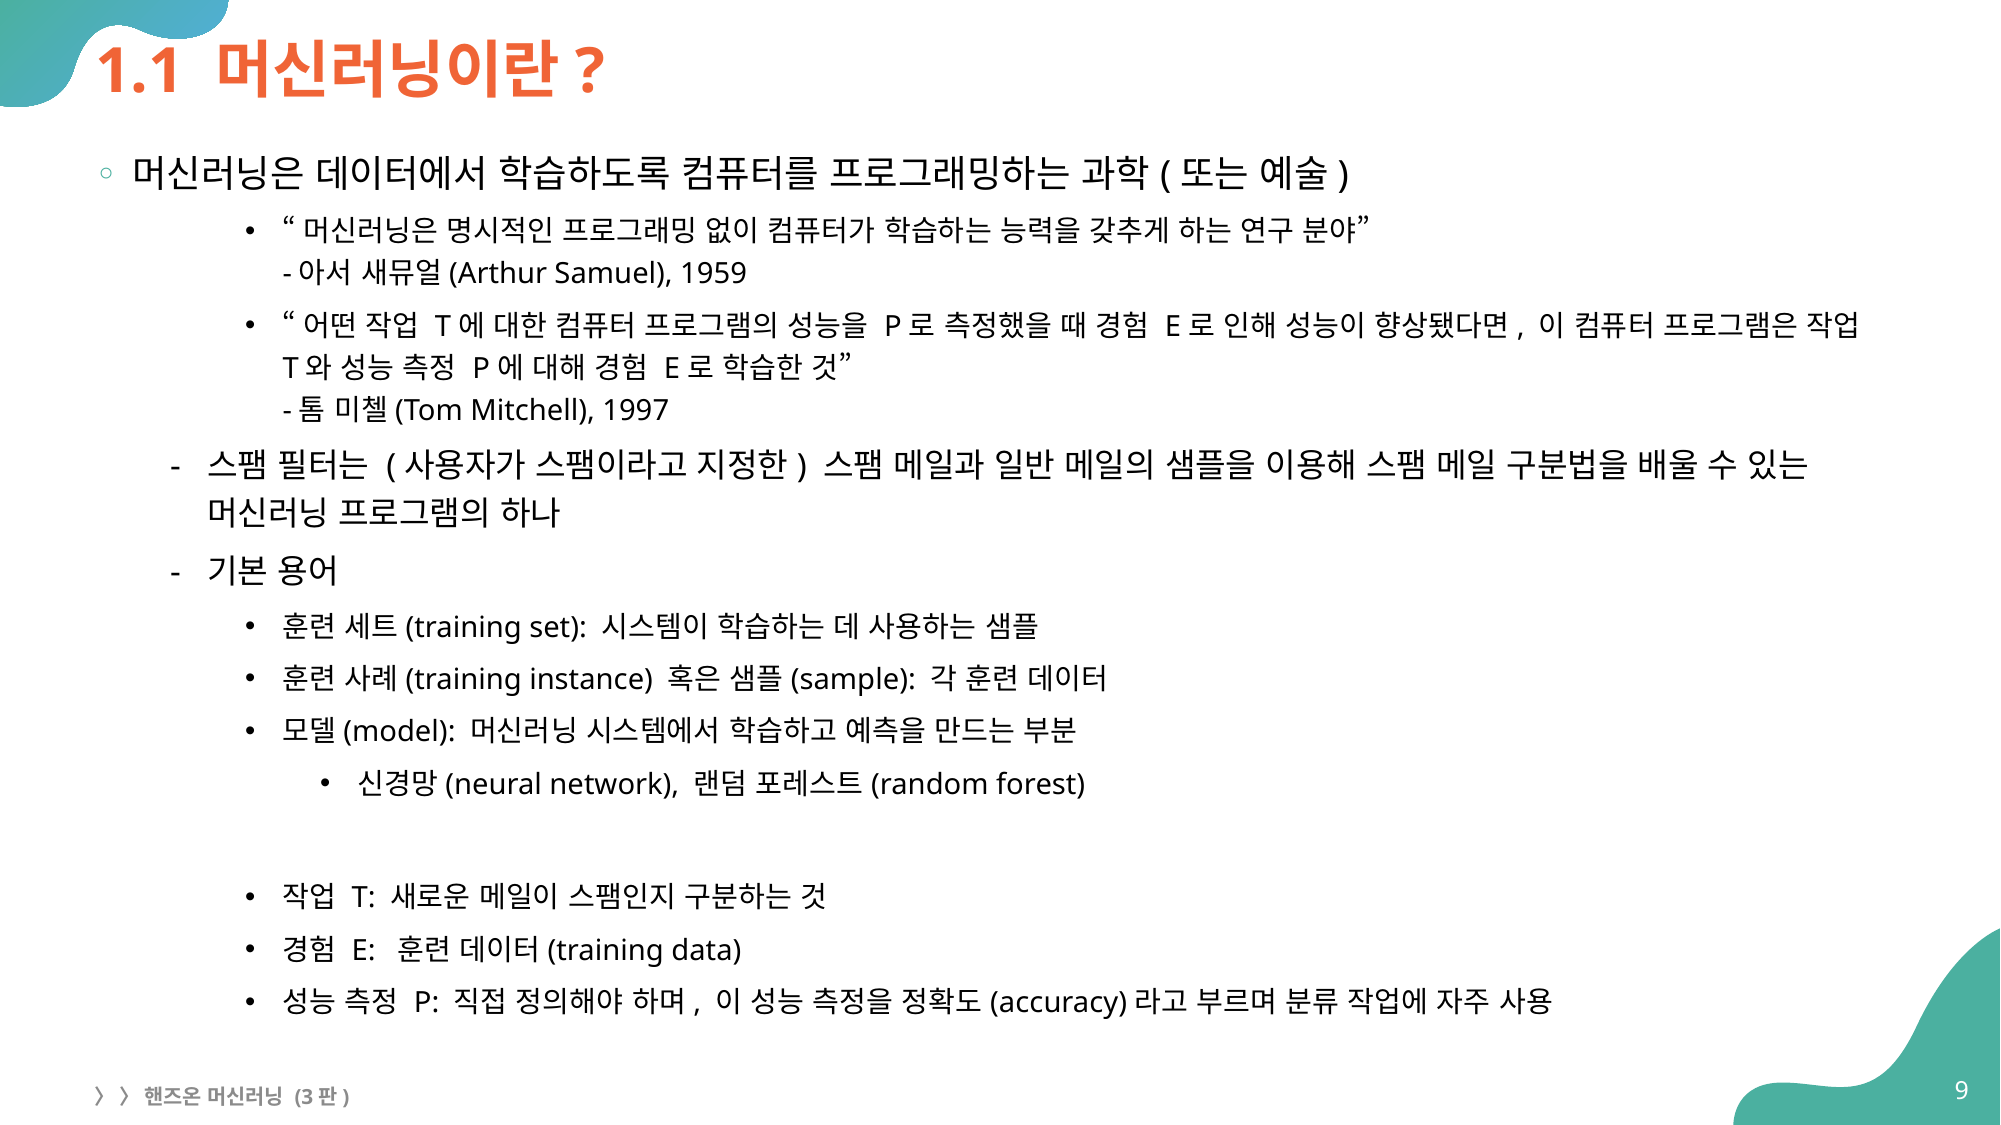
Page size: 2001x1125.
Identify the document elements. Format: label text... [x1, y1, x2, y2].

list 머신러닝은 데이터에서 학습하도록 컴퓨터를 프로그래밍하는 과학(또는 예술) “머신러닝은 명시적인 프로그래밍 없이 컴퓨터가 학습하는 능력을 갖추게 하는 연구 분야” -아서 새뮤얼(Arthur Samuel), 1959 “어떤 작업 T에 대한 컴퓨터 프로그램의 성능을 P로 측정했을 때 경험 E로 인해 성능이 향상됐다면, 이 컴퓨터 프로그램은 작업 T와 성능 측정 P에 대해 경험 E로 학습한 것” -톰 미첼(Tom Mitchell), 1997 스팸 필터는 (사용자가 스팸이라고 지정한) 스팸 메일과 일반 메일의 샘플을 이용해 스팸 메일 구분법을 배울 수 있는 머신러닝 프로그램의 하나 기본 용어 훈련 세트(training set): 시스템이 학습하는 데 사용하는 샘플 훈련 사례(training instance) 혹은 샘플(sample): 각 훈련 데이터 모델(model): 머신러닝 시스템에서 학습하고 예측을 만드는 부분 신경망(neural network), 랜덤 포레스트(random forest) 작업 T: 새로운 메일이 스팸인지 구분하는 것 경험 E: 훈련 데이터(training data) 성능 측정 P: 직접 정의해야 하며, 이 성능 측정을 정확도(accuracy)라고 부르며 분류 작업에 자주 사용 [79, 133, 1892, 1045]
title 1.1 머신러닝이란? [79, 17, 1931, 128]
footer 〉 〉 핸즈온 머신러닝 (3판) [79, 1078, 755, 1114]
slide_number 9 [1917, 1061, 1984, 1122]
